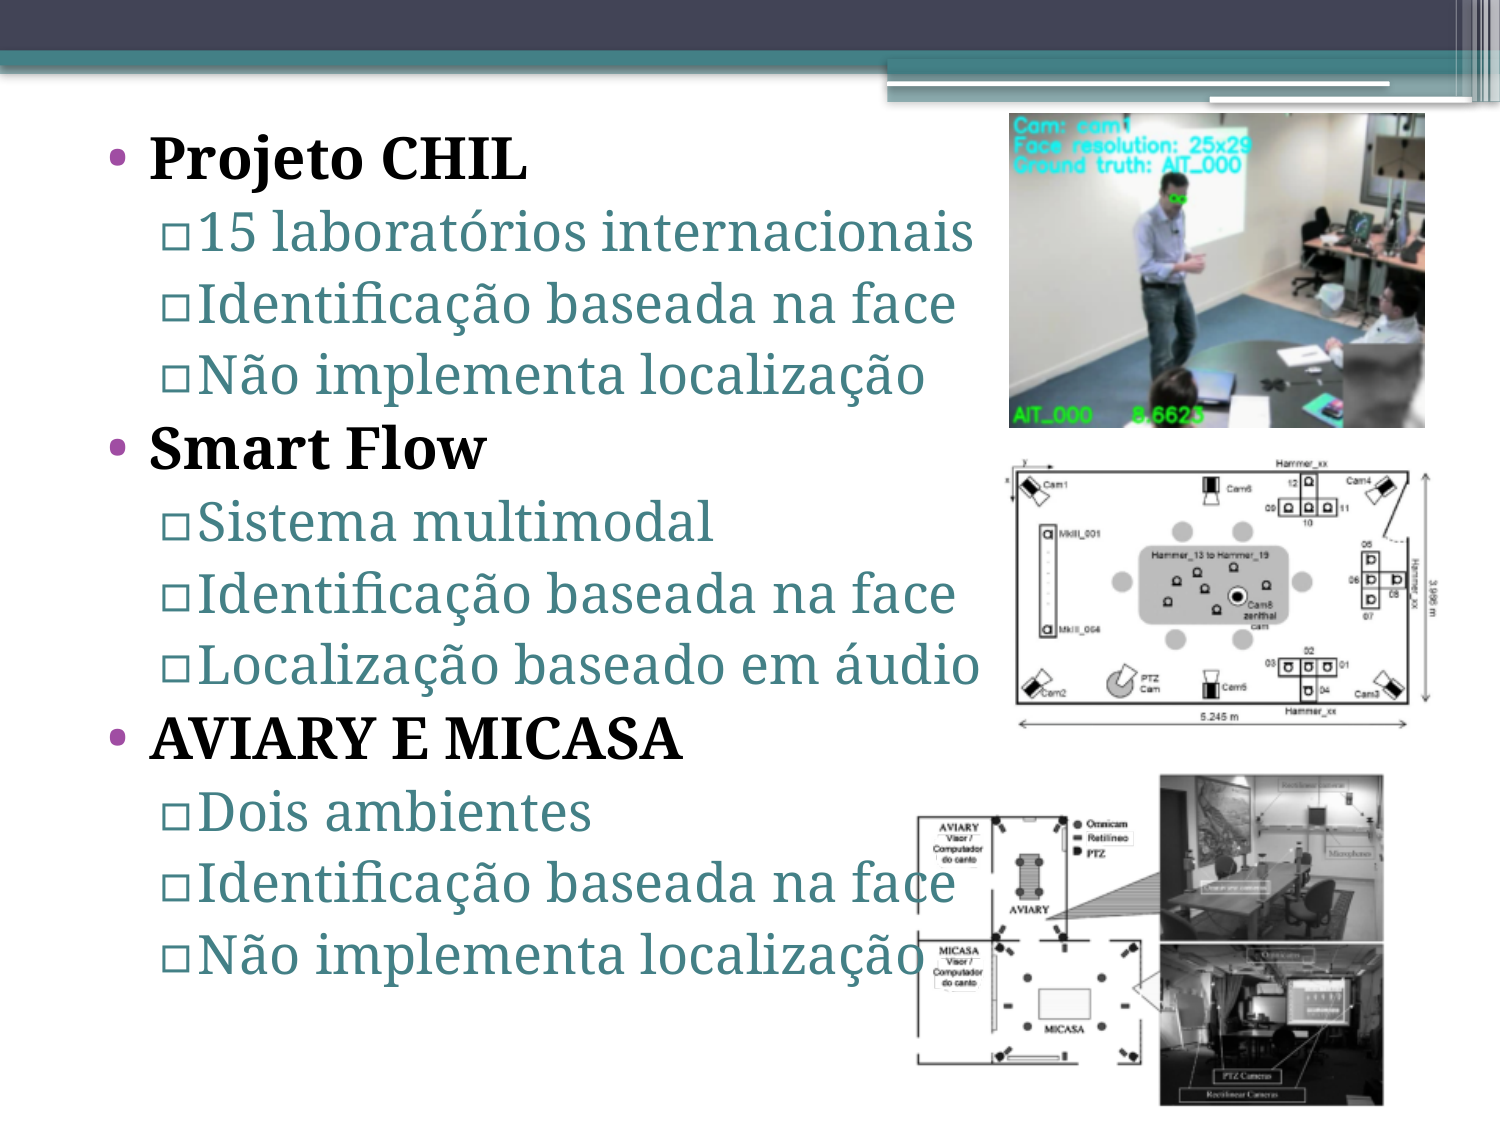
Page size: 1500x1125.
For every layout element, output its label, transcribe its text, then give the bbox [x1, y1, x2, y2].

picture [860, 760, 1500, 1125]
list Projeto CHIL 15 laboratórios internacionais Identificação baseada na face Não implementa localização Smart Flow Sistema multimodal Identificação baseada na face Localização baseado em áudio AVIARY E MICASA Dois ambientes Identificação baseada na face Não implementa localização [75, 114, 1425, 1079]
picture [992, 458, 1443, 735]
picture [1009, 113, 1426, 428]
